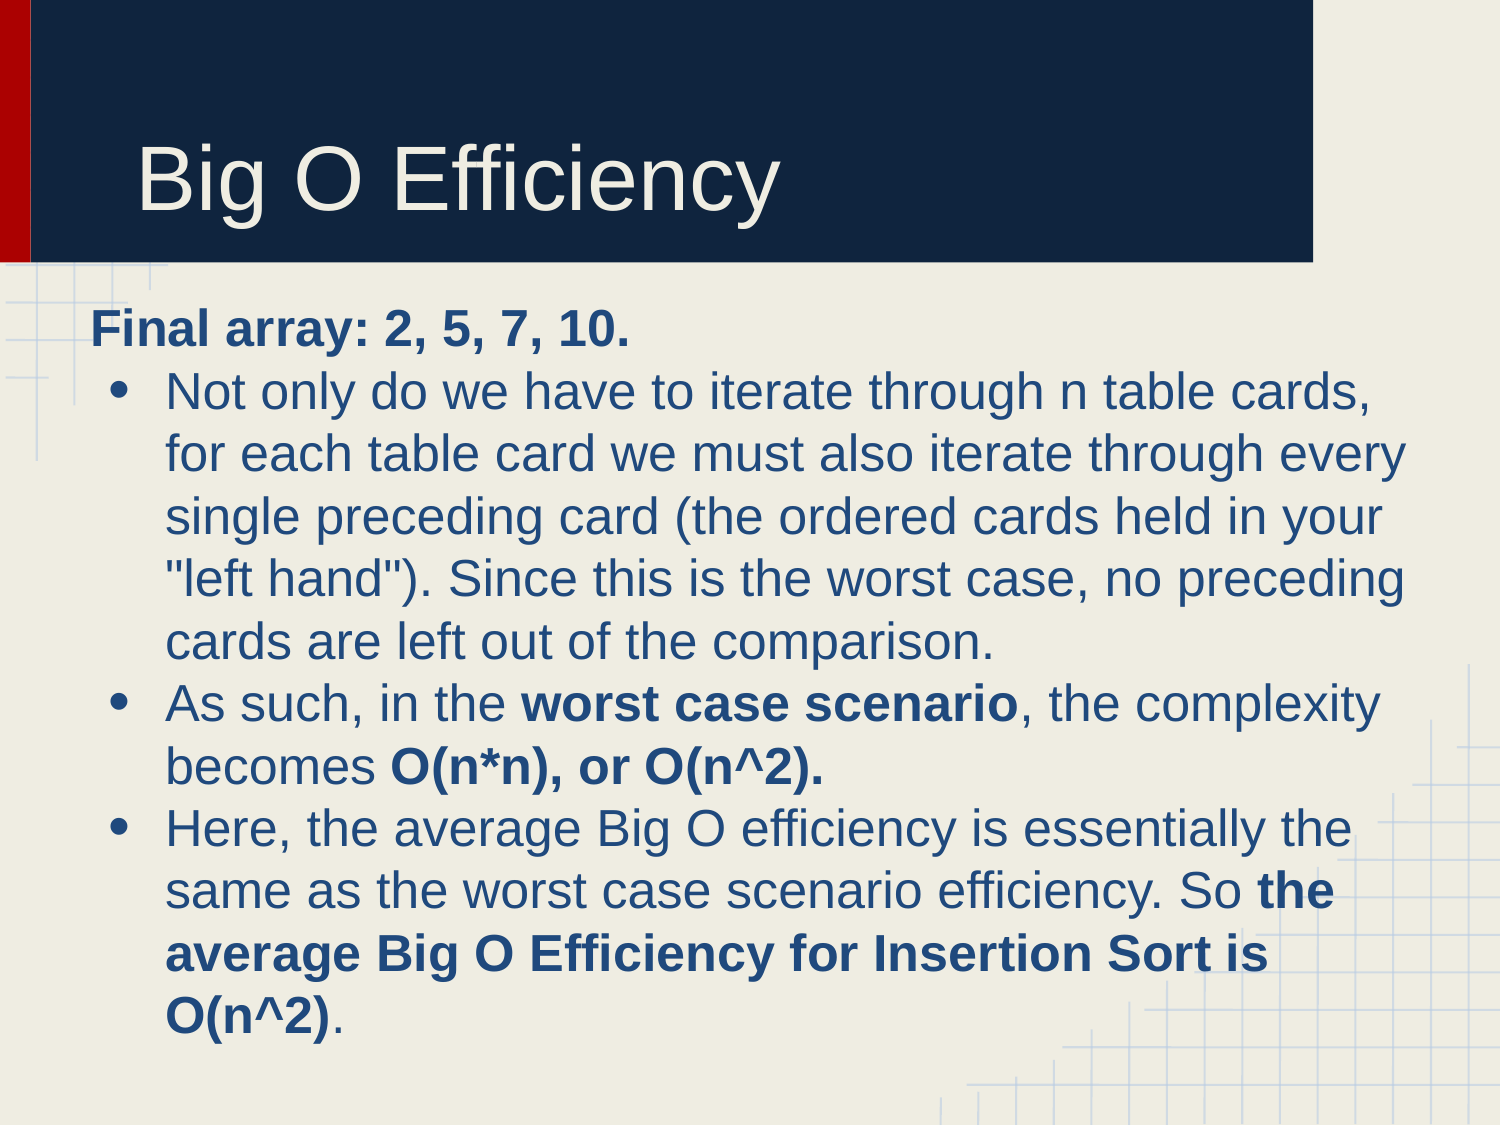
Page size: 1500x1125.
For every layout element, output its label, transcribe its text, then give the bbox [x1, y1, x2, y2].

list Final array: 2, 5, 7, 10. Not only do we have to iterate through n table cards, for each table card we must also iterate through every single preceding card (the ordered cards held in your "left hand"). Since this is the worst case, no preceding cards are left out of the comparison. As such, in the worst case scenario, the complexity becomes O(n*n), or O(n^2). Here, the average Big O efficiency is essentially the same as the worst case scenario efficiency. So the average Big O Efficiency for Insertion Sort is O(n^2). [75, 279, 1425, 1060]
title Big O Efficiency [75, 25, 1276, 244]
